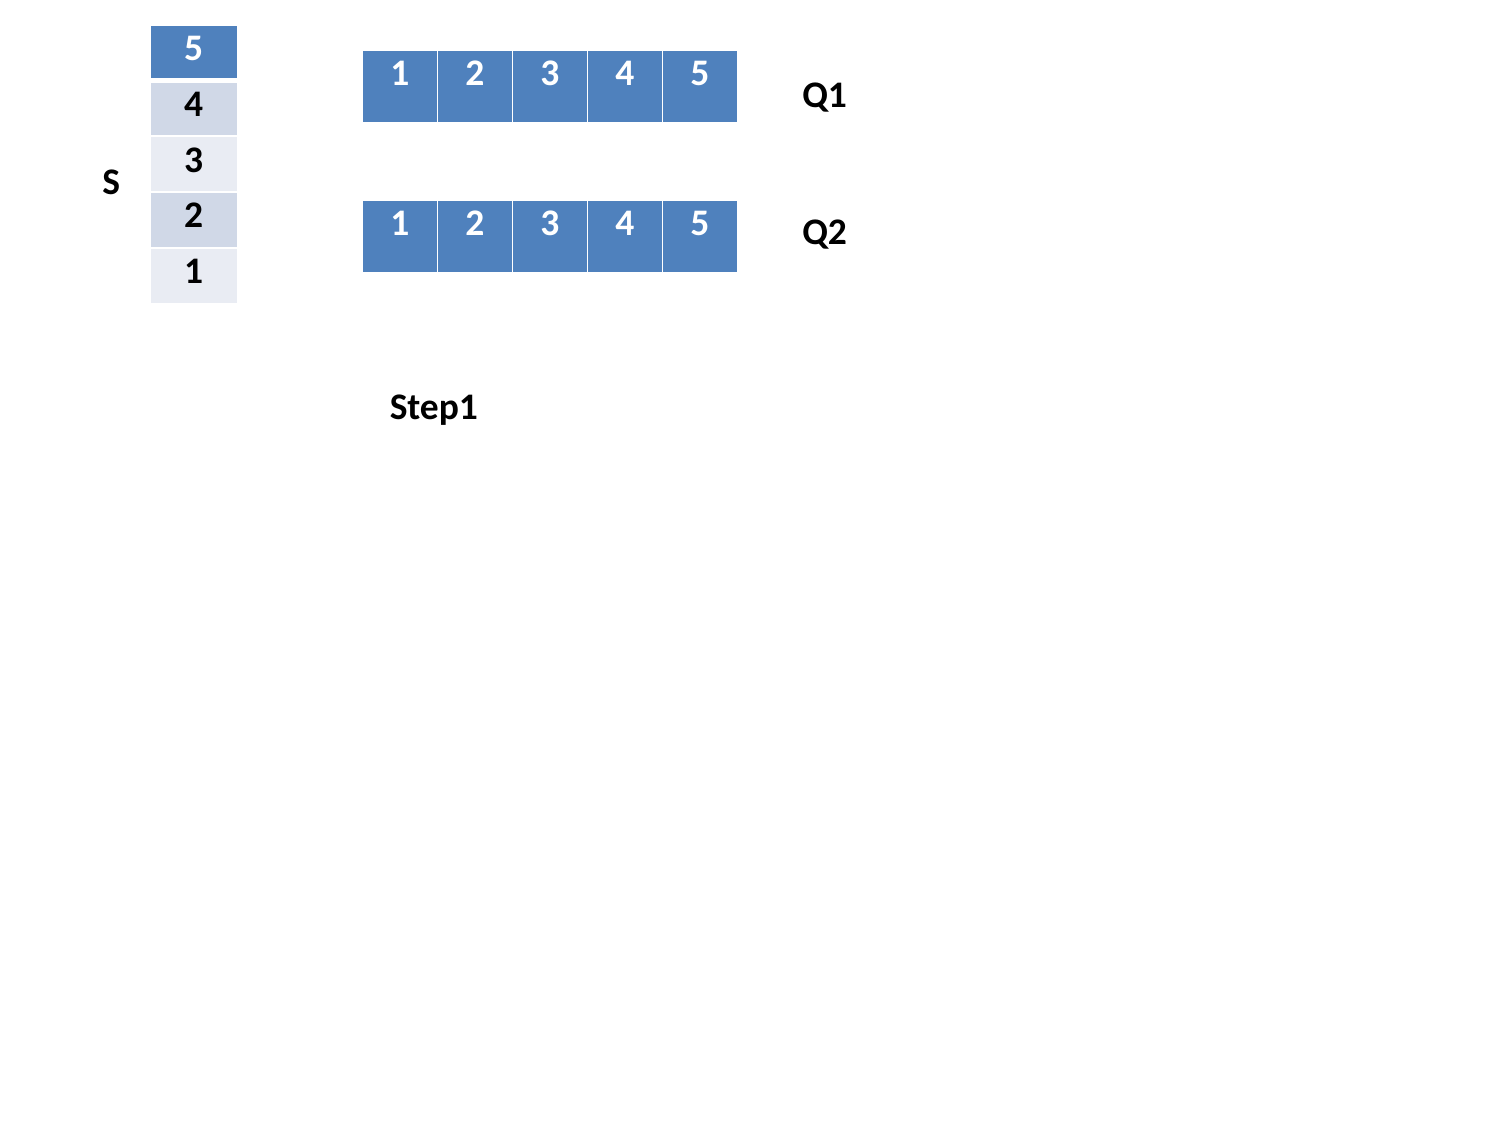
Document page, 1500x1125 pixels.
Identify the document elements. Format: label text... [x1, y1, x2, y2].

table_cell 3 [151, 137, 237, 191]
table_header 1 [363, 51, 437, 122]
table_header 5 [151, 26, 237, 78]
table_header 2 [438, 51, 512, 122]
table_header 3 [513, 51, 587, 122]
table_header 4 [588, 201, 662, 272]
table_cell 1 [151, 249, 237, 303]
table_cell 2 [151, 193, 237, 247]
table_header 3 [513, 201, 587, 272]
text_box S [87, 149, 138, 210]
table_header 2 [438, 201, 512, 272]
table_header 4 [588, 51, 662, 122]
table_cell 4 [151, 83, 237, 135]
text_box Step1 [375, 374, 500, 435]
table_header 5 [663, 201, 737, 272]
text_box Q2 [787, 199, 863, 260]
table_header 1 [363, 201, 437, 272]
table_header 5 [663, 51, 737, 122]
text_box Q1 [787, 62, 863, 168]
